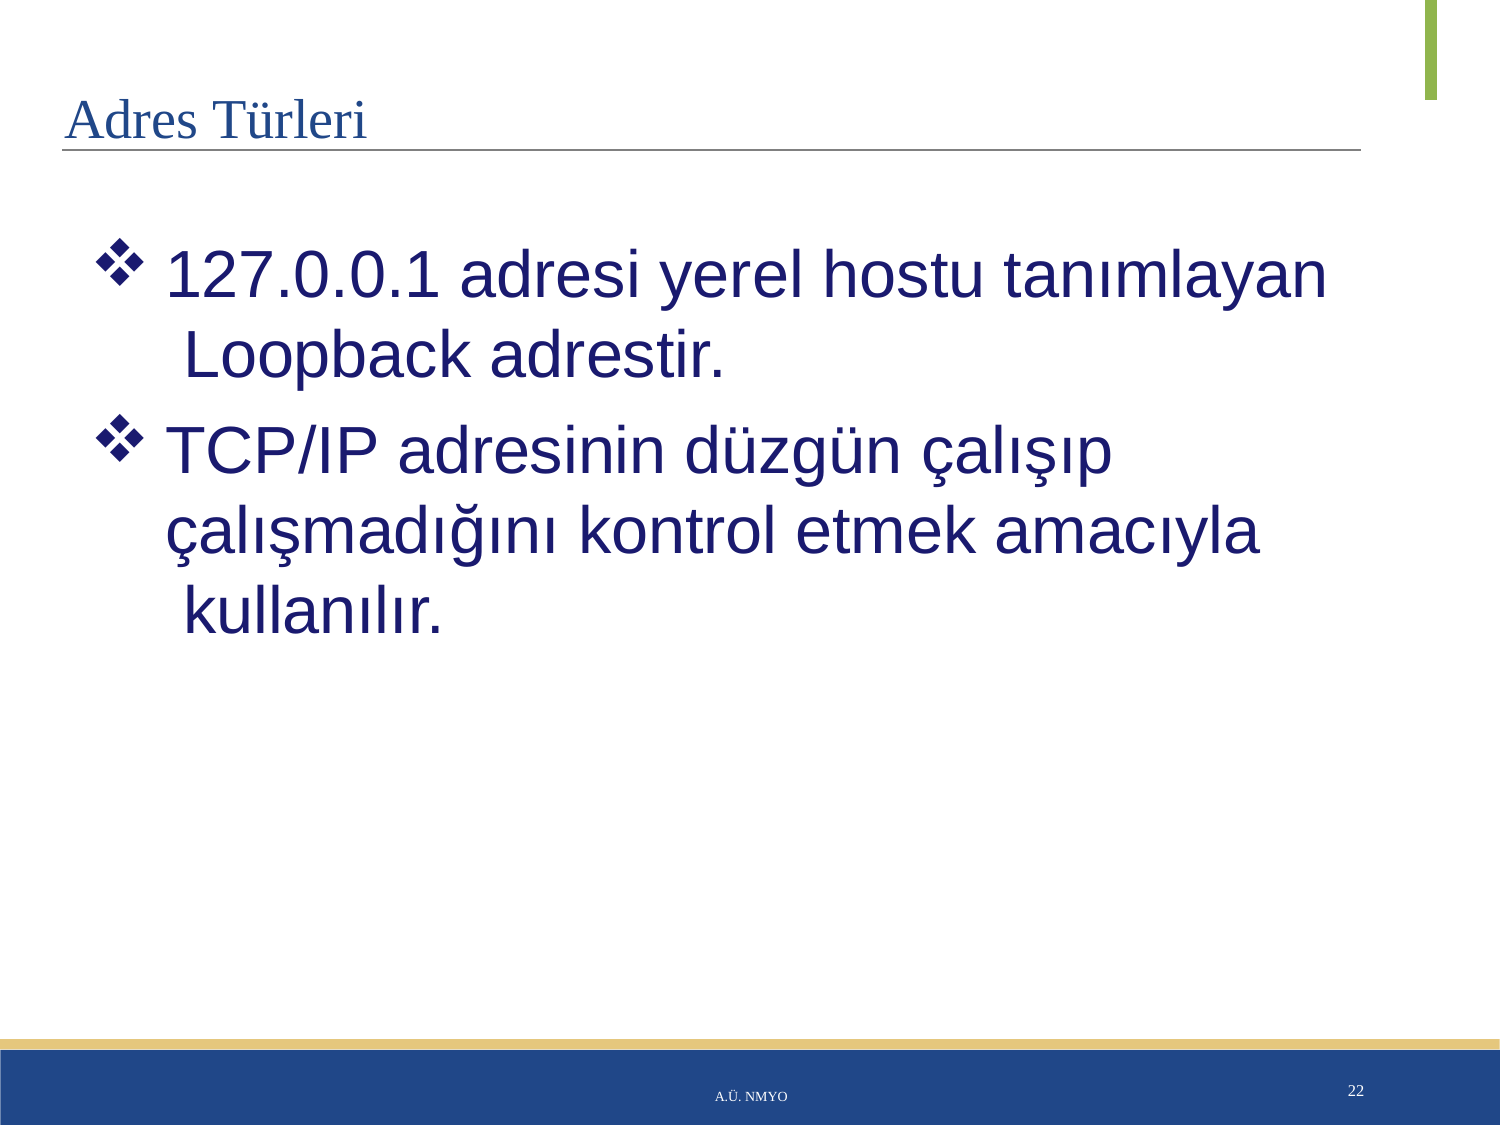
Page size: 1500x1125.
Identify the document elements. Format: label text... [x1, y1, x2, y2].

slide_number 22 [1218, 1059, 1380, 1120]
title Adres Türleri [62, 0, 1438, 150]
text_box 127.0.0.1 adresi yerel hostu tanımlayan Loopback adrestir. TCP/IP adresinin düzgün çalışıp çalışmadığını kontrol etmek amacıyla kullanılır. [87, 228, 1333, 647]
footer A.Ü. NMYO [453, 763, 1047, 1125]
